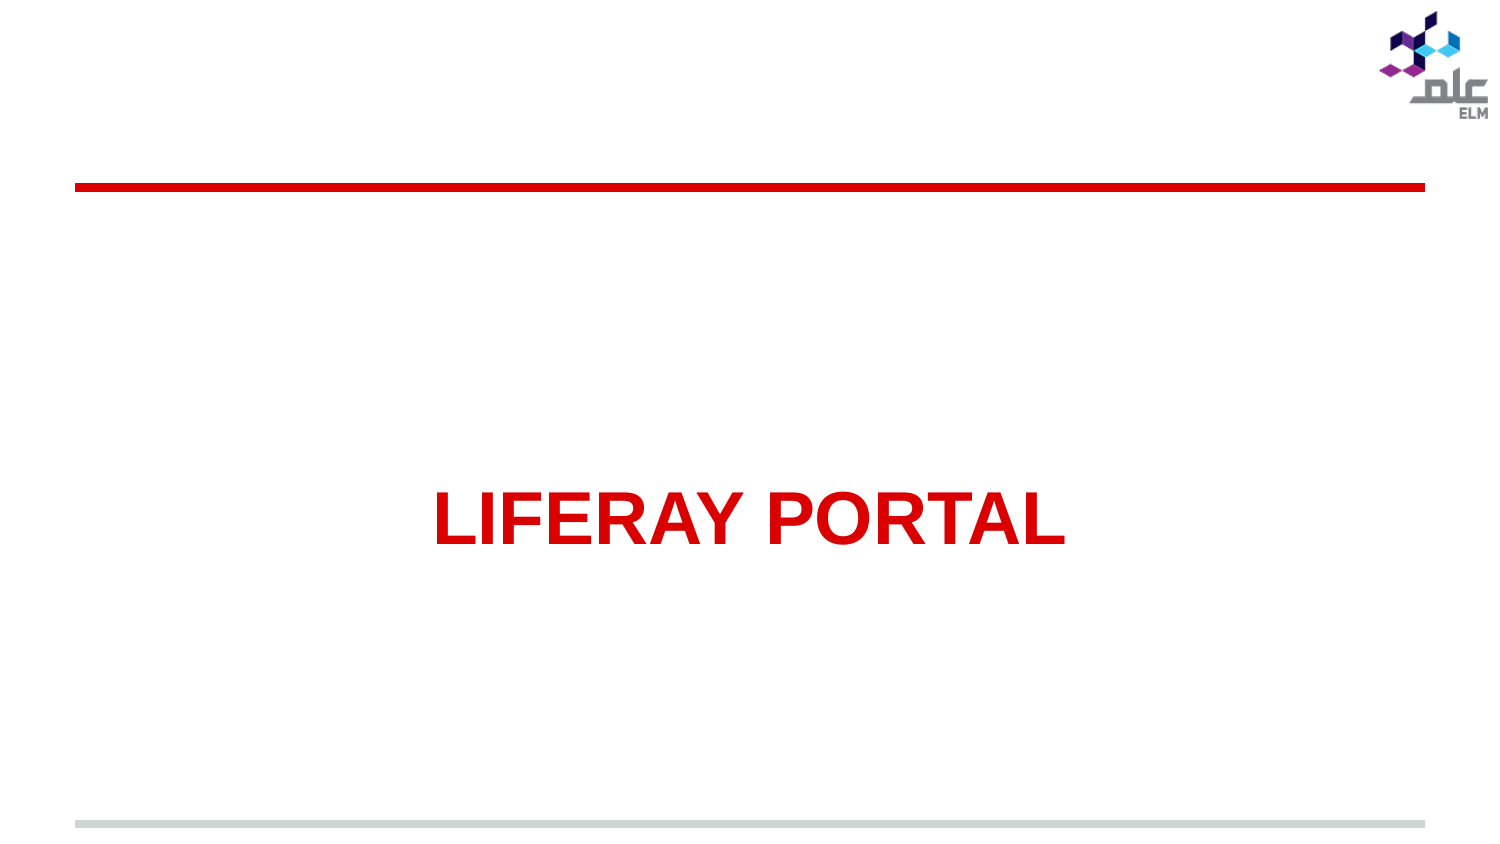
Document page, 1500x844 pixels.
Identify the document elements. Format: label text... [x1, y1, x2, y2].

title LIFERAY PORTAL [75, 433, 1425, 575]
picture [1379, 10, 1489, 120]
